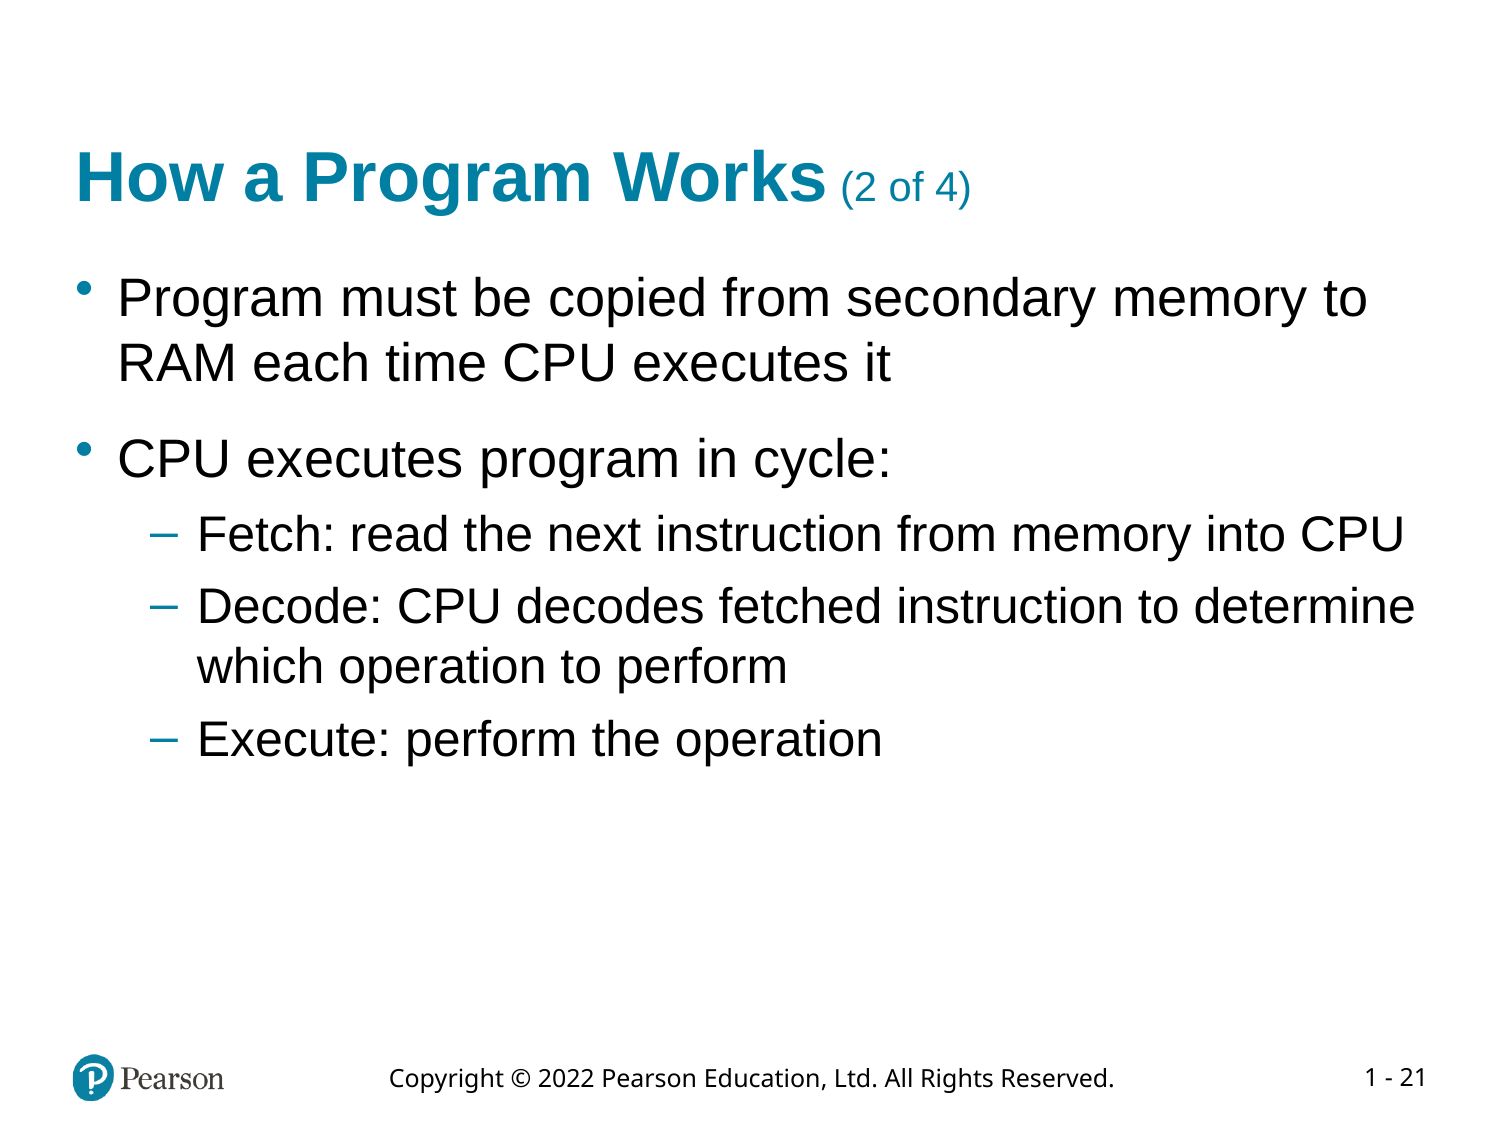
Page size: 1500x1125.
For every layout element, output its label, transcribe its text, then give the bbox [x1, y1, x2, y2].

picture [81, 1064, 107, 1089]
picture [72, 1054, 89, 1072]
picture [72, 1087, 83, 1101]
list Program must be copied from secondary memory to RAM each time CPU executes it CPU executes program in cycle: Fetch: read the next instruction from memory into CPU Decode: CPU decodes fetched instruction to determine which operation to perform Execute: perform the operation [75, 262, 1425, 1005]
picture [99, 1054, 224, 1101]
title How a Program Works (2 of 4) [75, 35, 1425, 216]
